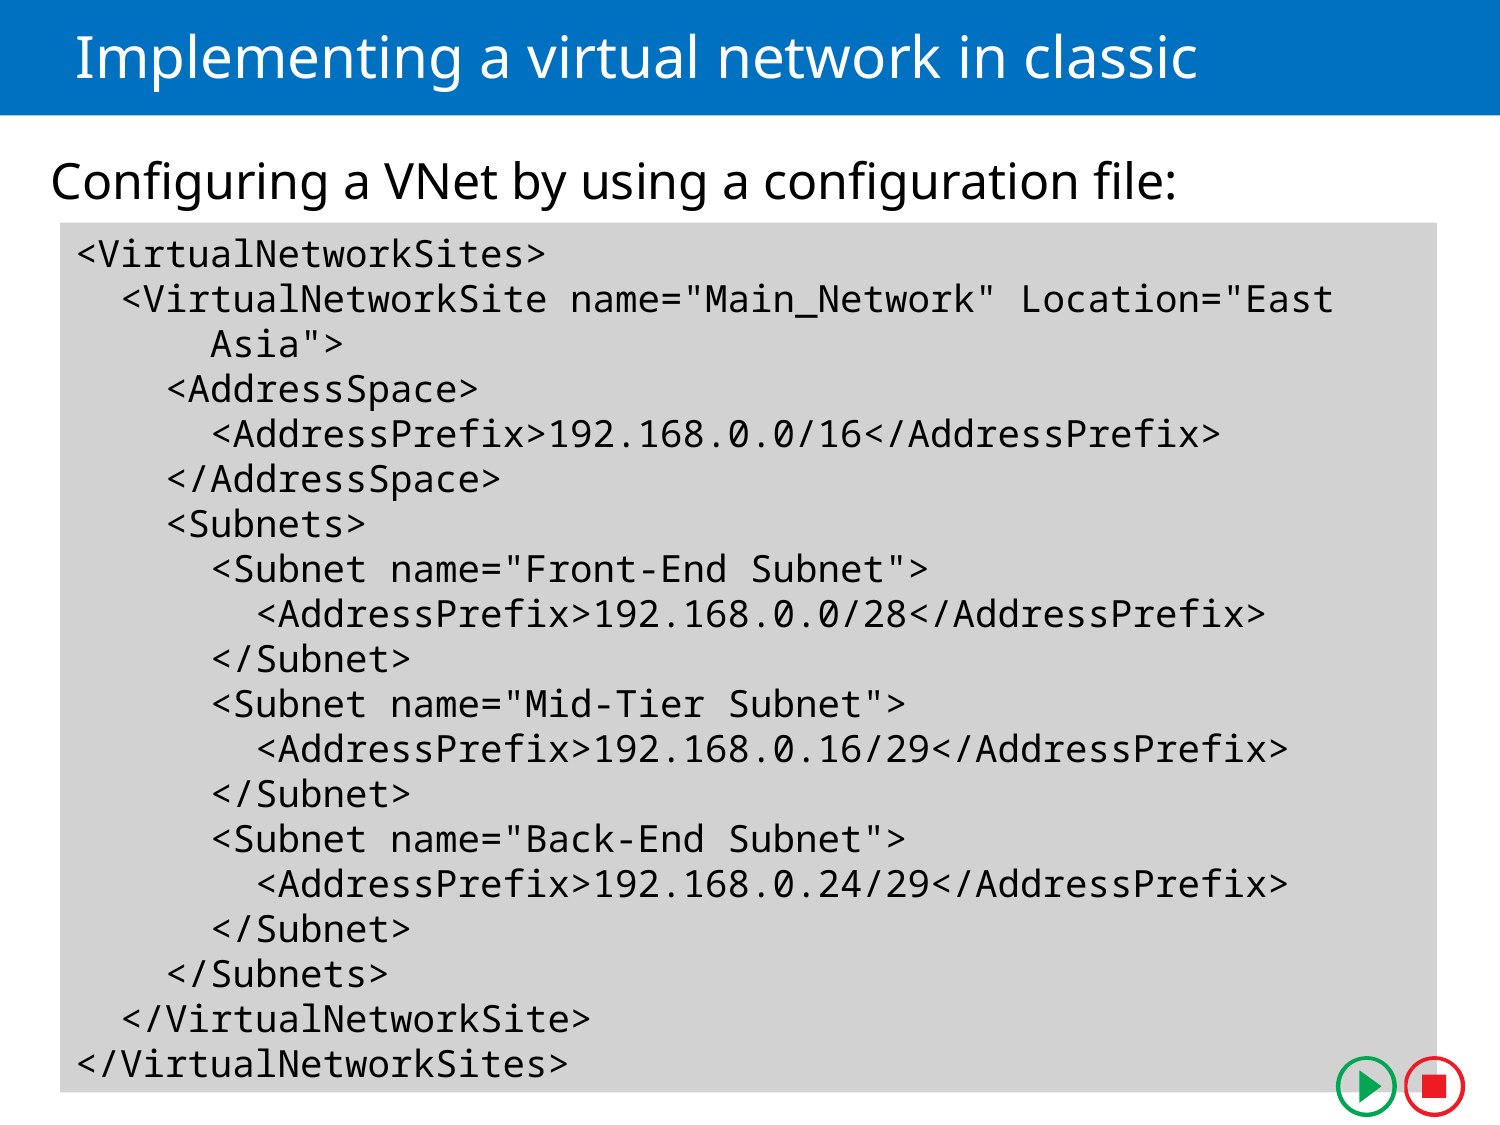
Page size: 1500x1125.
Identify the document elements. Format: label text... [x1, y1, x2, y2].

text_box <VirtualNetworkSites> <VirtualNetworkSite name="Main_Network" Location="East Asia"> <AddressSpace> <AddressPrefix>192.168.0.0/16</AddressPrefix> </AddressSpace> <Subnets> <Subnet name="Front-End Subnet"> <AddressPrefix>192.168.0.0/28</AddressPrefix> </Subnet> <Subnet name="Mid-Tier Subnet"> <AddressPrefix>192.168.0.16/29</AddressPrefix> </Subnet> <Subnet name="Back-End Subnet"> <AddressPrefix>192.168.0.24/29</AddressPrefix> </Subnet> </Subnets> </VirtualNetworkSite> </VirtualNetworkSites> [60, 222, 1437, 1093]
text_box Configuring a VNet by using a configuration file: [35, 141, 1194, 217]
picture [1404, 1056, 1466, 1118]
picture [1335, 1056, 1398, 1118]
title Implementing a virtual network in classic [75, 0, 1351, 122]
